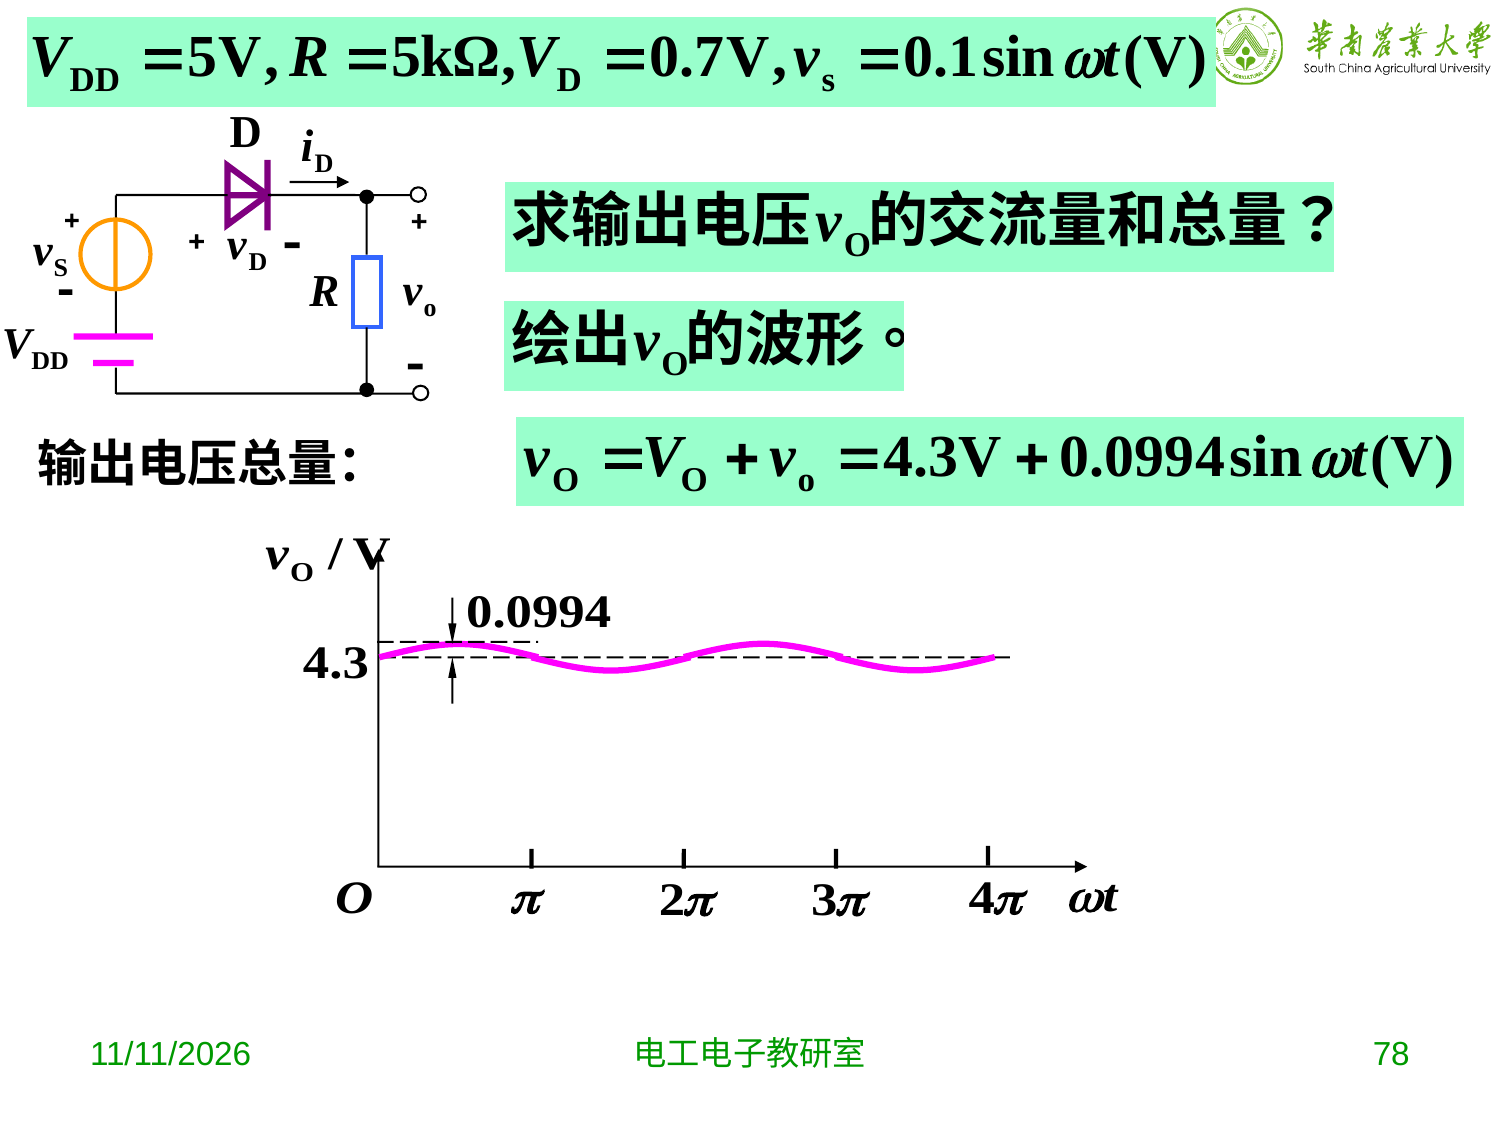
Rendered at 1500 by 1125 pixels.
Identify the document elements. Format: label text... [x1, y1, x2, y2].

slide_number 78 [1074, 1024, 1426, 1103]
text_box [258, 522, 1132, 928]
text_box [0, 105, 445, 401]
picture [1206, 6, 1492, 85]
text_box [504, 301, 905, 391]
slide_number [74, 1024, 426, 1103]
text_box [27, 17, 1216, 107]
text_box 输出电压总量： [22, 423, 506, 499]
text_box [515, 416, 1465, 507]
footer 电工电子教研室 [512, 1024, 988, 1103]
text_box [504, 182, 1335, 272]
